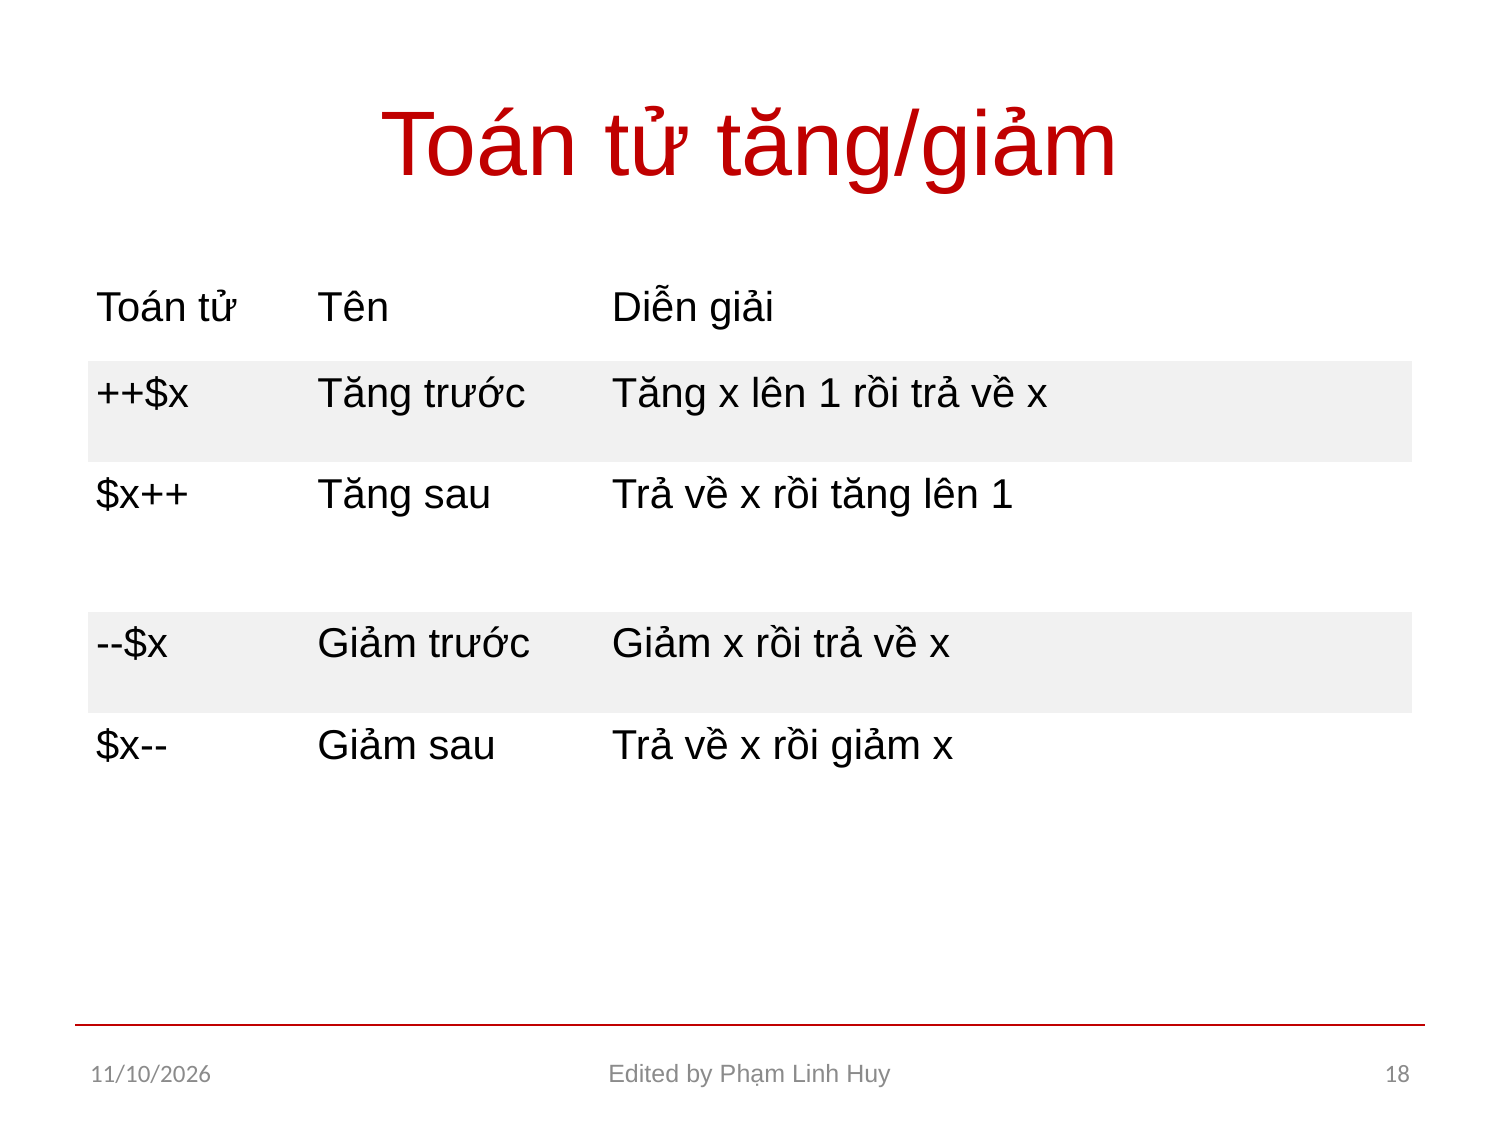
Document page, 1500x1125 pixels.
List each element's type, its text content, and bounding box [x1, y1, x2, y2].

slide_number 18 [1074, 1042, 1425, 1103]
table_cell Tăng sau [309, 462, 603, 612]
table_cell Giảm sau [309, 713, 603, 862]
table_header Tên [309, 275, 603, 361]
footer Edited by Phạm Linh Huy [512, 1042, 988, 1103]
table_cell Tăng trước [309, 361, 603, 462]
table_cell Giảm x rồi trả về x [603, 612, 1412, 713]
table_cell $x-- [88, 713, 309, 862]
table_cell Trả về x rồi tăng lên 1 [603, 462, 1412, 612]
table_cell $x++ [88, 462, 309, 612]
table_header Toán tử [88, 275, 309, 361]
table_cell --$x [88, 612, 309, 713]
table_cell Trả về x rồi giảm x [603, 713, 1412, 862]
table_header Diễn giải [603, 275, 1412, 361]
table_cell ++$x [88, 361, 309, 462]
table_cell Tăng x lên 1 rồi trả về x [603, 361, 1412, 462]
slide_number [75, 1042, 425, 1103]
title Toán tử tăng/giảm [75, 45, 1425, 233]
table_cell Giảm trước [309, 612, 603, 713]
